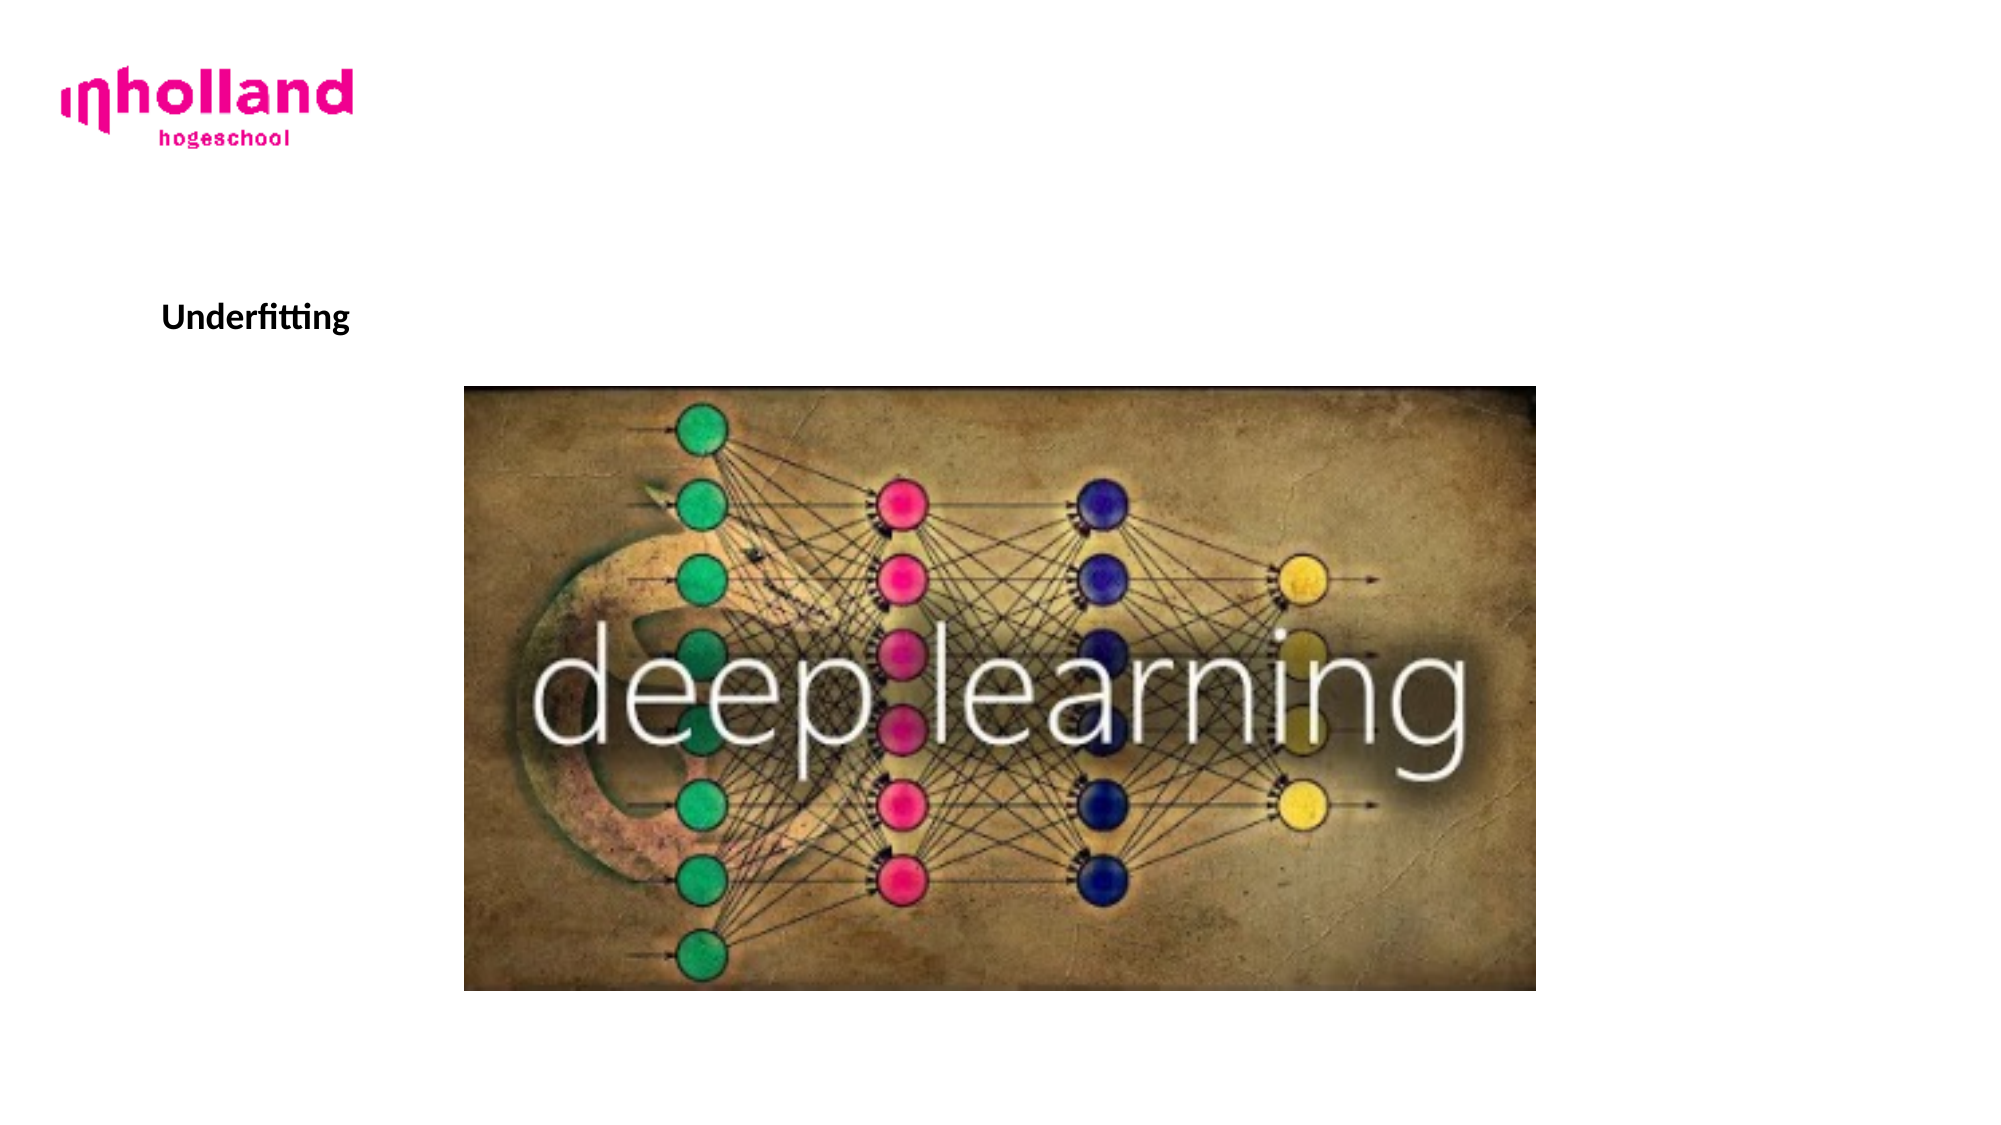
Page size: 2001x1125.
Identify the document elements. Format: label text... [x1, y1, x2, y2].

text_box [463, 385, 1537, 992]
text_box Underfitting [146, 284, 366, 344]
picture [16, 52, 367, 163]
